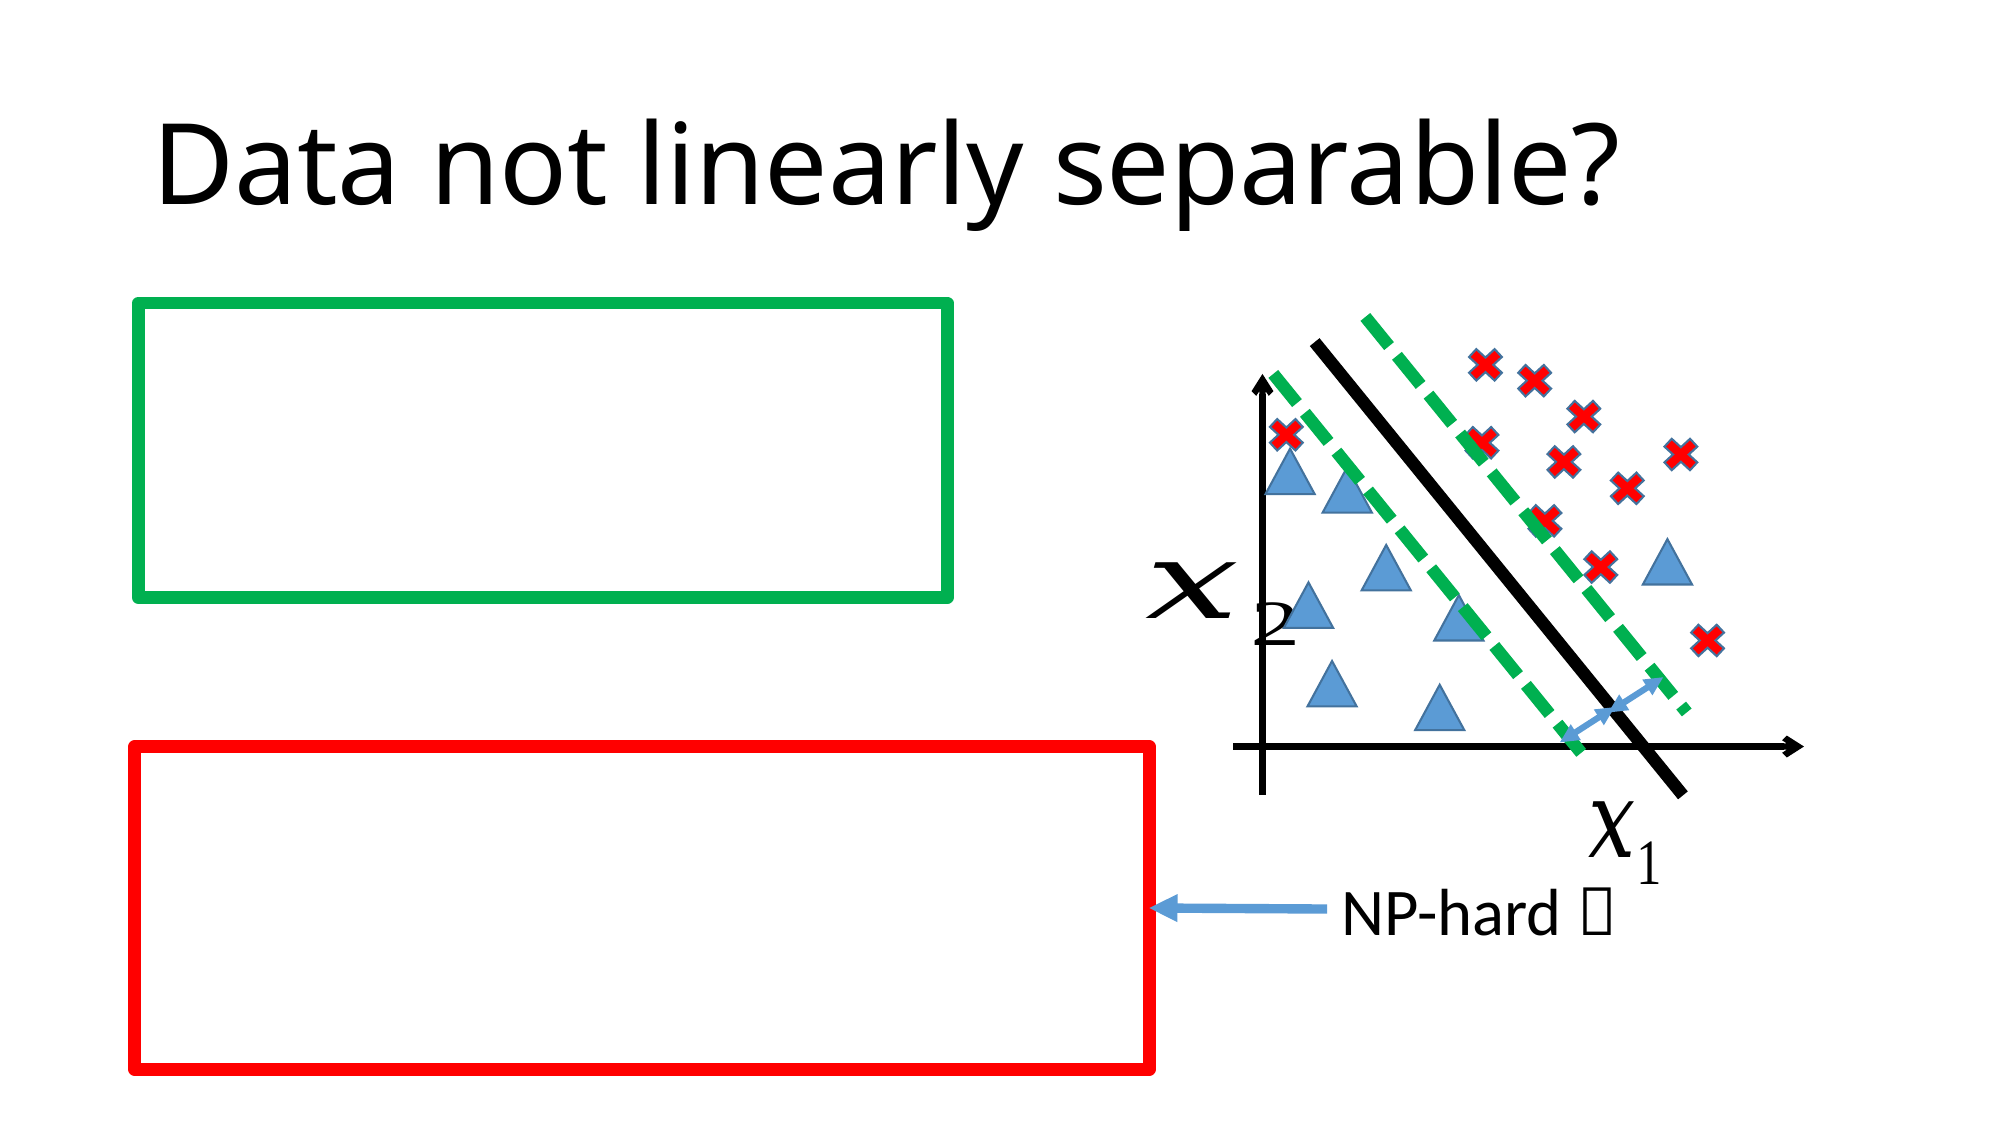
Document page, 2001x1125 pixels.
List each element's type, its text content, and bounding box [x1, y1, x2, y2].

text_box [1687, 437, 1699, 472]
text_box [1559, 707, 1615, 743]
text_box [1268, 438, 1273, 448]
text_box [1268, 422, 1273, 432]
text_box [1689, 623, 1726, 658]
title Data not linearly separable? [137, 59, 1863, 278]
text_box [1608, 677, 1664, 713]
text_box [1314, 342, 1365, 373]
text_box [1273, 373, 1583, 755]
text_box NP-hard  [1327, 861, 1648, 957]
text_box [1263, 478, 1273, 496]
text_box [1314, 713, 1683, 796]
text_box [1365, 316, 1687, 713]
text_box [1687, 573, 1694, 586]
